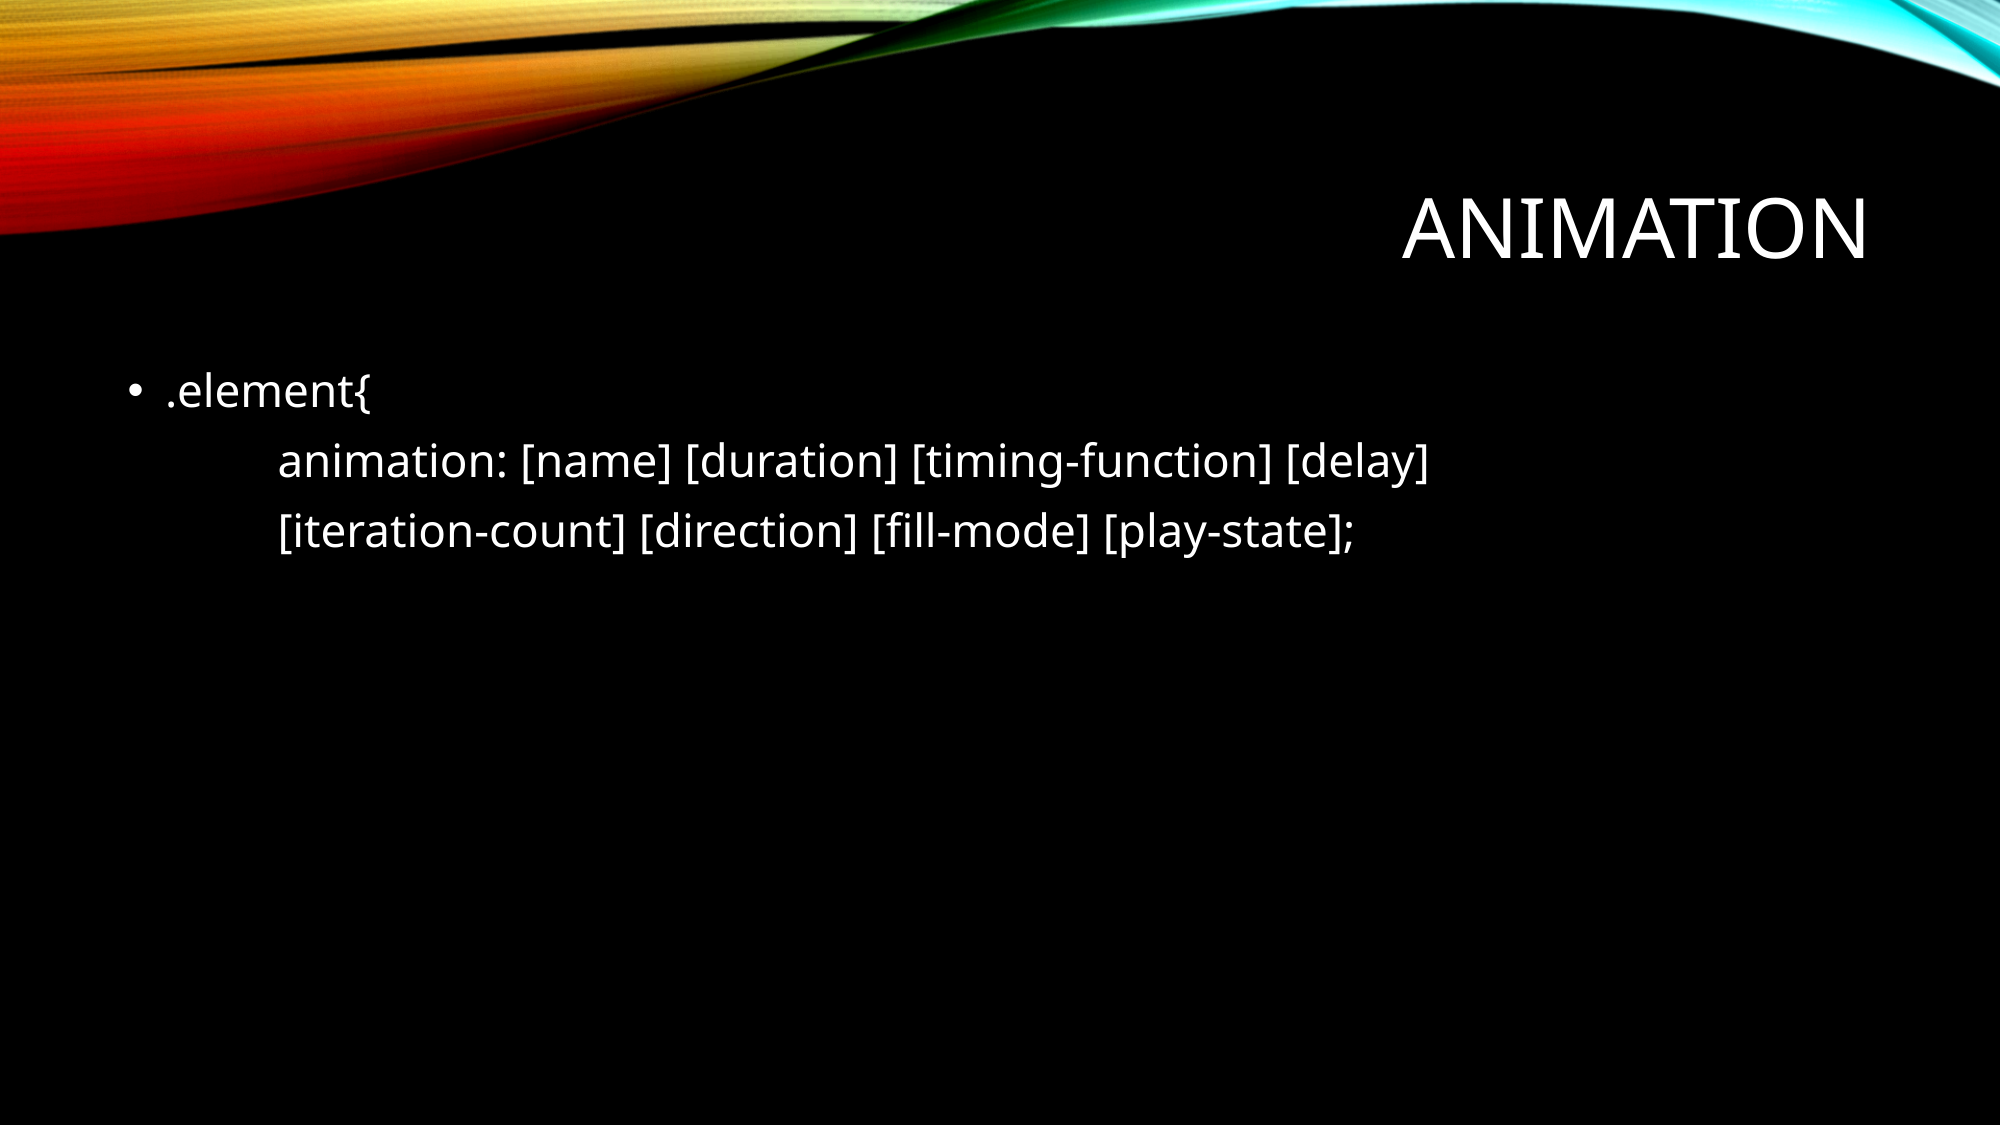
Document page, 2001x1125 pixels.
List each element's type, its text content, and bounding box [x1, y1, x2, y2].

picture [0, 0, 2000, 237]
list .element{ animation: [name] [duration] [timing-function] [delay] [iteration-count] [direction] [fill-mode] [play-state]; [112, 360, 1888, 1021]
title Animation [474, 125, 1888, 338]
